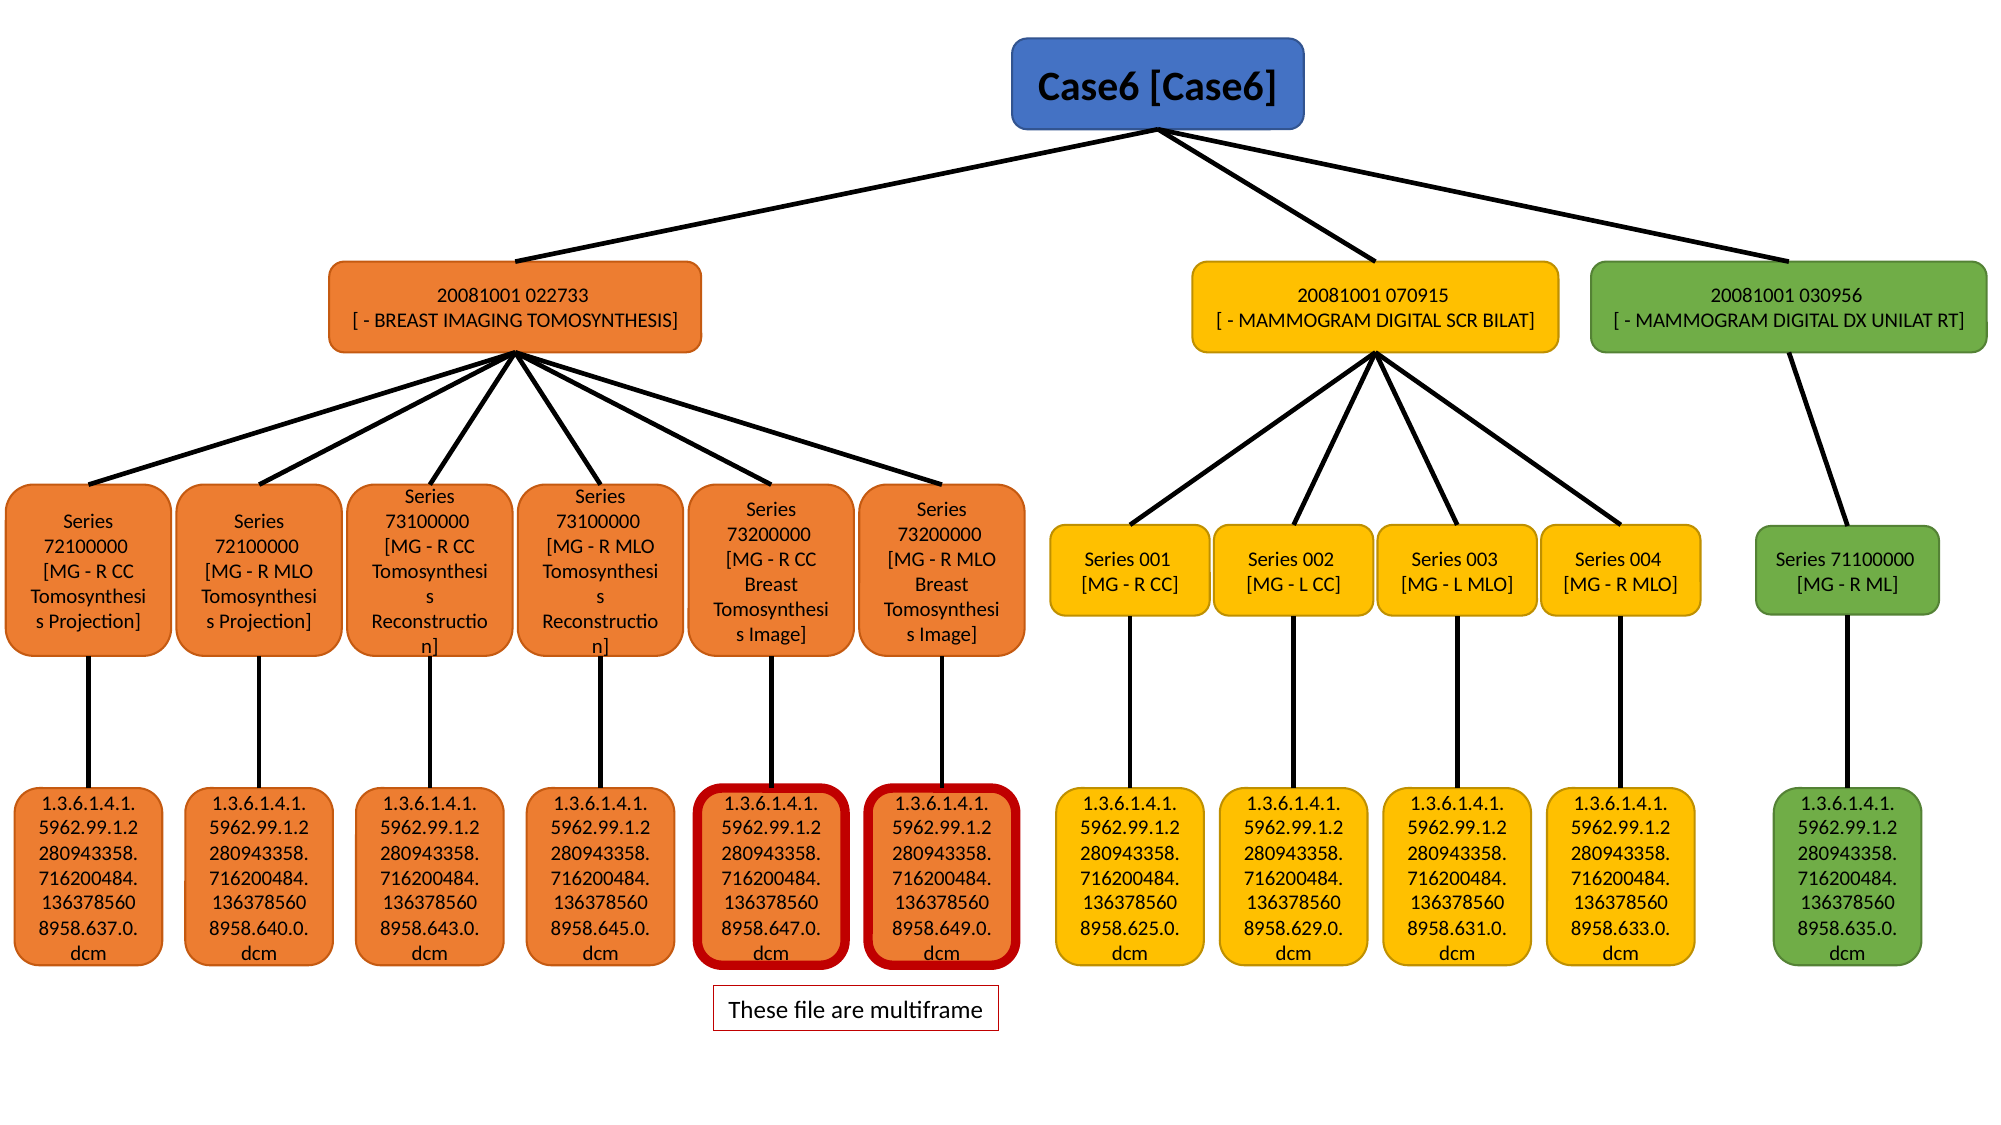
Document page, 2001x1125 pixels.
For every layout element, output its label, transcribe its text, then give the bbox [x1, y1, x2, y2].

text_box 1.3.6.1.4.1.5962.99.1.2280943358.716200484.1363785608958.633.0.dcm [1545, 786, 1696, 967]
text_box 1.3.6.1.4.1.5962.99.1.2280943358.716200484.1363785608958.640.0.dcm [184, 786, 334, 967]
text_box Series 001 [MG - R CC] [1049, 523, 1211, 617]
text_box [1788, 352, 1848, 526]
text_box Case6 [Case6] [1011, 37, 1305, 129]
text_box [1130, 352, 1293, 525]
text_box Series 73100000 [MG - R CC Tomosynthesis Reconstruction] [346, 485, 514, 657]
text_box Series 73200000 [MG - R MLO Breast Tomosynthesis Image] [858, 483, 1026, 657]
text_box Series 73100000 [MG - R MLO Tomosynthesis Reconstruction] [516, 485, 685, 657]
text_box 1.3.6.1.4.1.5962.99.1.2280943358.716200484.1363785608958.643.0.dcm [354, 786, 505, 967]
text_box 1.3.6.1.4.1.5962.99.1.2280943358.716200484.1363785608958.629.0.dcm [1218, 786, 1369, 967]
text_box 20081001 070915 [ - MAMMOGRAM DIGITAL SCR BILAT] [1191, 262, 1560, 352]
text_box Series 004 [MG - R MLO] [1540, 523, 1702, 617]
text_box Series 72100000 [MG - R CC Tomosynthesis Projection] [4, 483, 173, 657]
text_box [1375, 352, 1621, 525]
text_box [259, 352, 429, 485]
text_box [1157, 129, 1789, 262]
text_box Series 002 [MG - L CC] [1212, 525, 1375, 617]
text_box Series 73200000 [MG - R CC Breast Tomosynthesis Image] [687, 485, 855, 657]
text_box 1.3.6.1.4.1.5962.99.1.2280943358.716200484.1363785608958.631.0.dcm [1382, 786, 1533, 967]
text_box 20081001 030956 [ - MAMMOGRAM DIGITAL DX UNILAT RT] [1590, 260, 1988, 354]
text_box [429, 352, 515, 485]
text_box 20081001 022733 [ - BREAST IMAGING TOMOSYNTHESIS] [328, 260, 703, 352]
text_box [515, 129, 1157, 262]
text_box 1.3.6.1.4.1.5962.99.1.2280943358.716200484.1363785608958.649.0.dcm [867, 786, 1017, 967]
text_box 1.3.6.1.4.1.5962.99.1.2280943358.716200484.1363785608958.647.0.dcm [696, 786, 847, 967]
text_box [88, 352, 259, 485]
text_box 1.3.6.1.4.1.5962.99.1.2280943358.716200484.1363785608958.625.0.dcm [1055, 786, 1205, 967]
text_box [515, 352, 942, 485]
text_box 1.3.6.1.4.1.5962.99.1.2280943358.716200484.1363785608958.635.0.dcm [1772, 786, 1923, 967]
text_box Series 003 [MG - L MLO] [1376, 525, 1539, 617]
text_box Series 72100000 [MG - R MLO Tomosynthesis Projection] [175, 485, 343, 657]
text_box These file are multiframe [713, 985, 999, 1031]
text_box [1293, 352, 1375, 525]
text_box 1.3.6.1.4.1.5962.99.1.2280943358.716200484.1363785608958.637.0.dcm [13, 786, 164, 967]
text_box Series 71100000 [MG - R ML] [1755, 524, 1941, 616]
text_box 1.3.6.1.4.1.5962.99.1.2280943358.716200484.1363785608958.645.0.dcm [525, 786, 676, 967]
